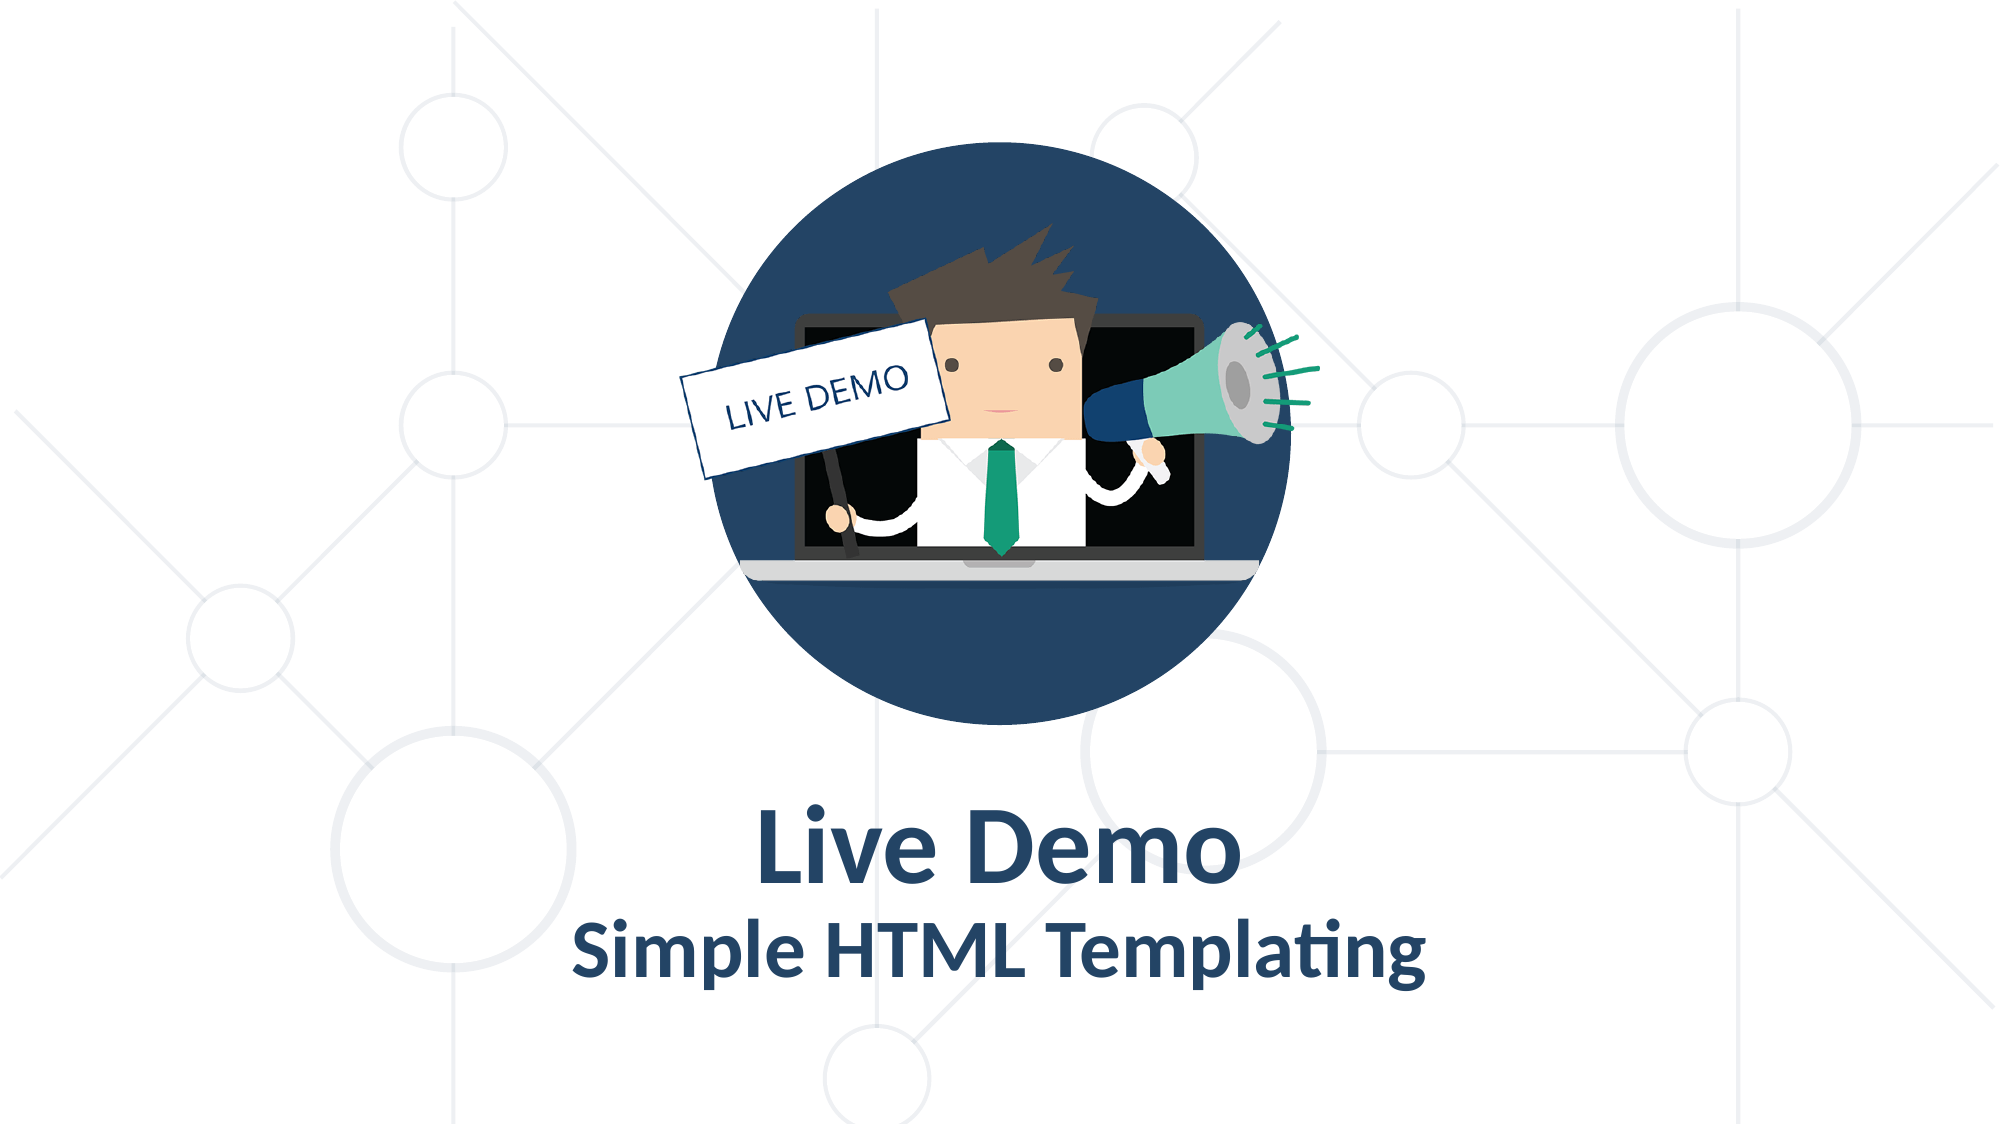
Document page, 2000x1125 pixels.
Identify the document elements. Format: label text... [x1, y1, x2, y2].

picture [679, 223, 1320, 589]
list Live Demo [100, 771, 1899, 898]
list Simple HTML Templating [100, 900, 1899, 983]
